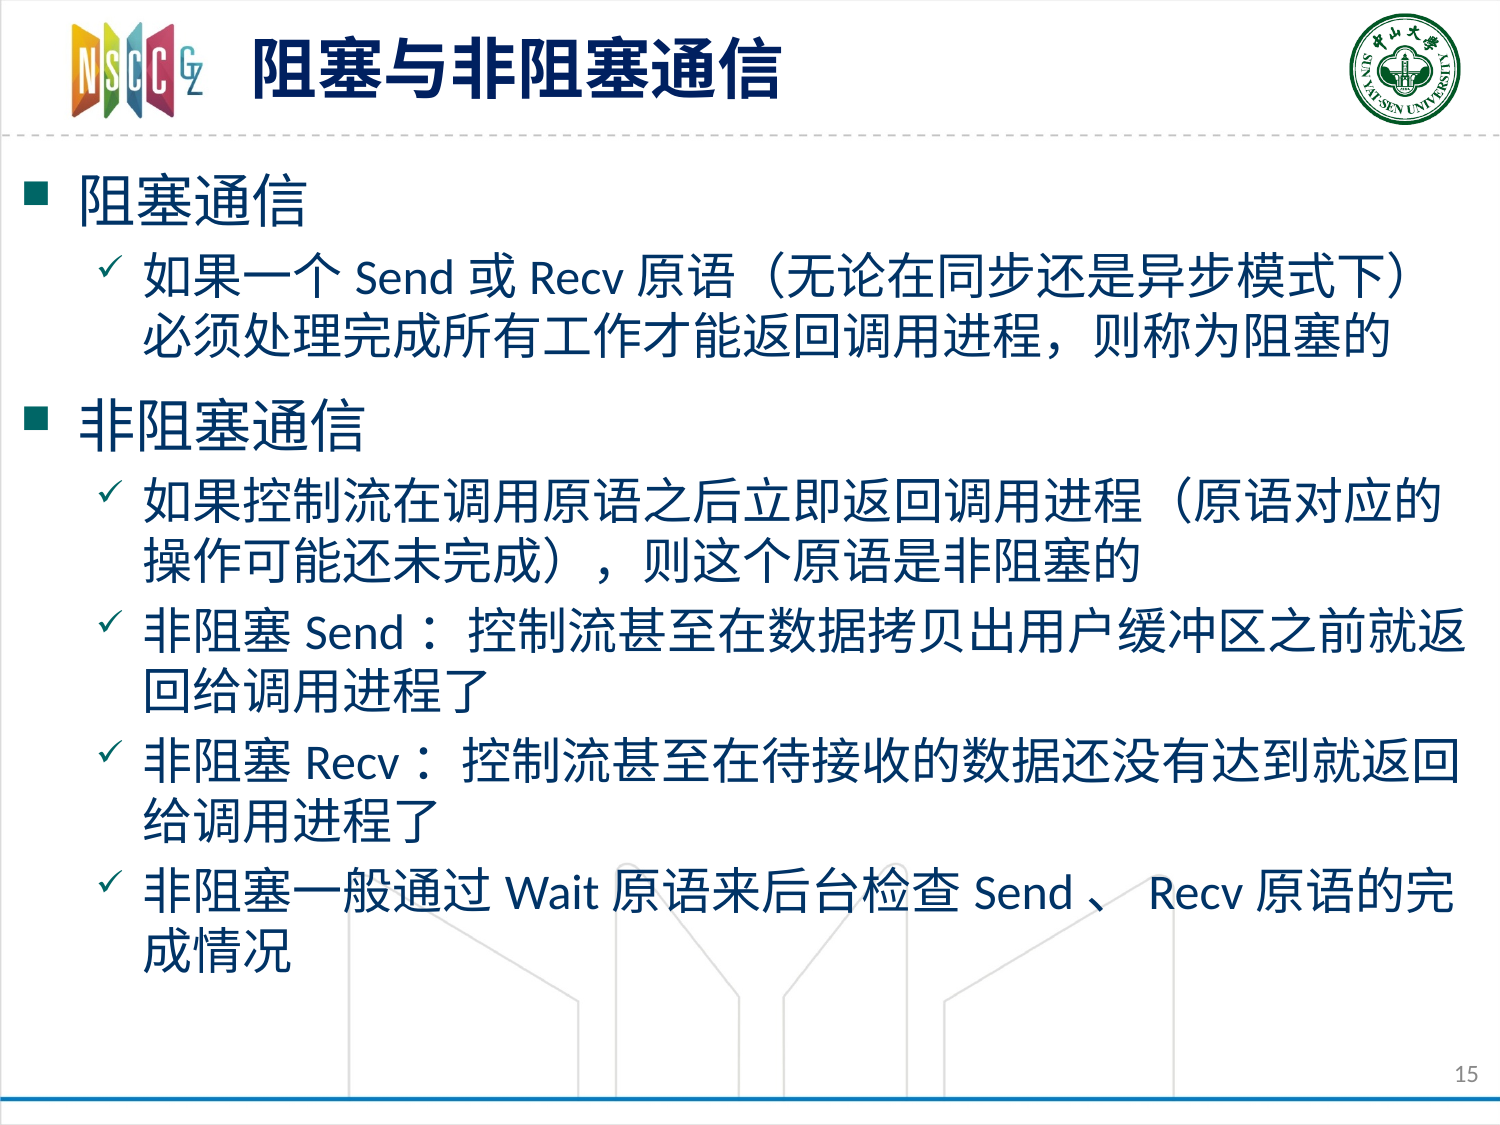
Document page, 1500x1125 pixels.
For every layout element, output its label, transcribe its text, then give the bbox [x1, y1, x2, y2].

text_box 阻塞通信 如果一个Send或Recv原语（无论在同步还是异步模式下）必须处理完成所有工作才能返回调用进程，则称为阻塞的 非阻塞通信 如果控制流在调用原语之后立即返回调用进程（原语对应的操作可能还未完成），则这个原语是非阻塞的 非阻塞Send：控制流甚至在数据拷贝出用户缓冲区之前就返回给调用进程了 非阻塞Recv：控制流甚至在待接收的数据还没有达到就返回给调用进程了 非阻塞一般通过Wait原语来后台检查Send、Recv原语的完成情况 [5, 156, 1500, 1021]
text_box 阻塞与非阻塞通信 [235, 18, 1324, 114]
picture [0, 0, 1500, 1125]
slide_number 15 [1144, 1042, 1495, 1103]
